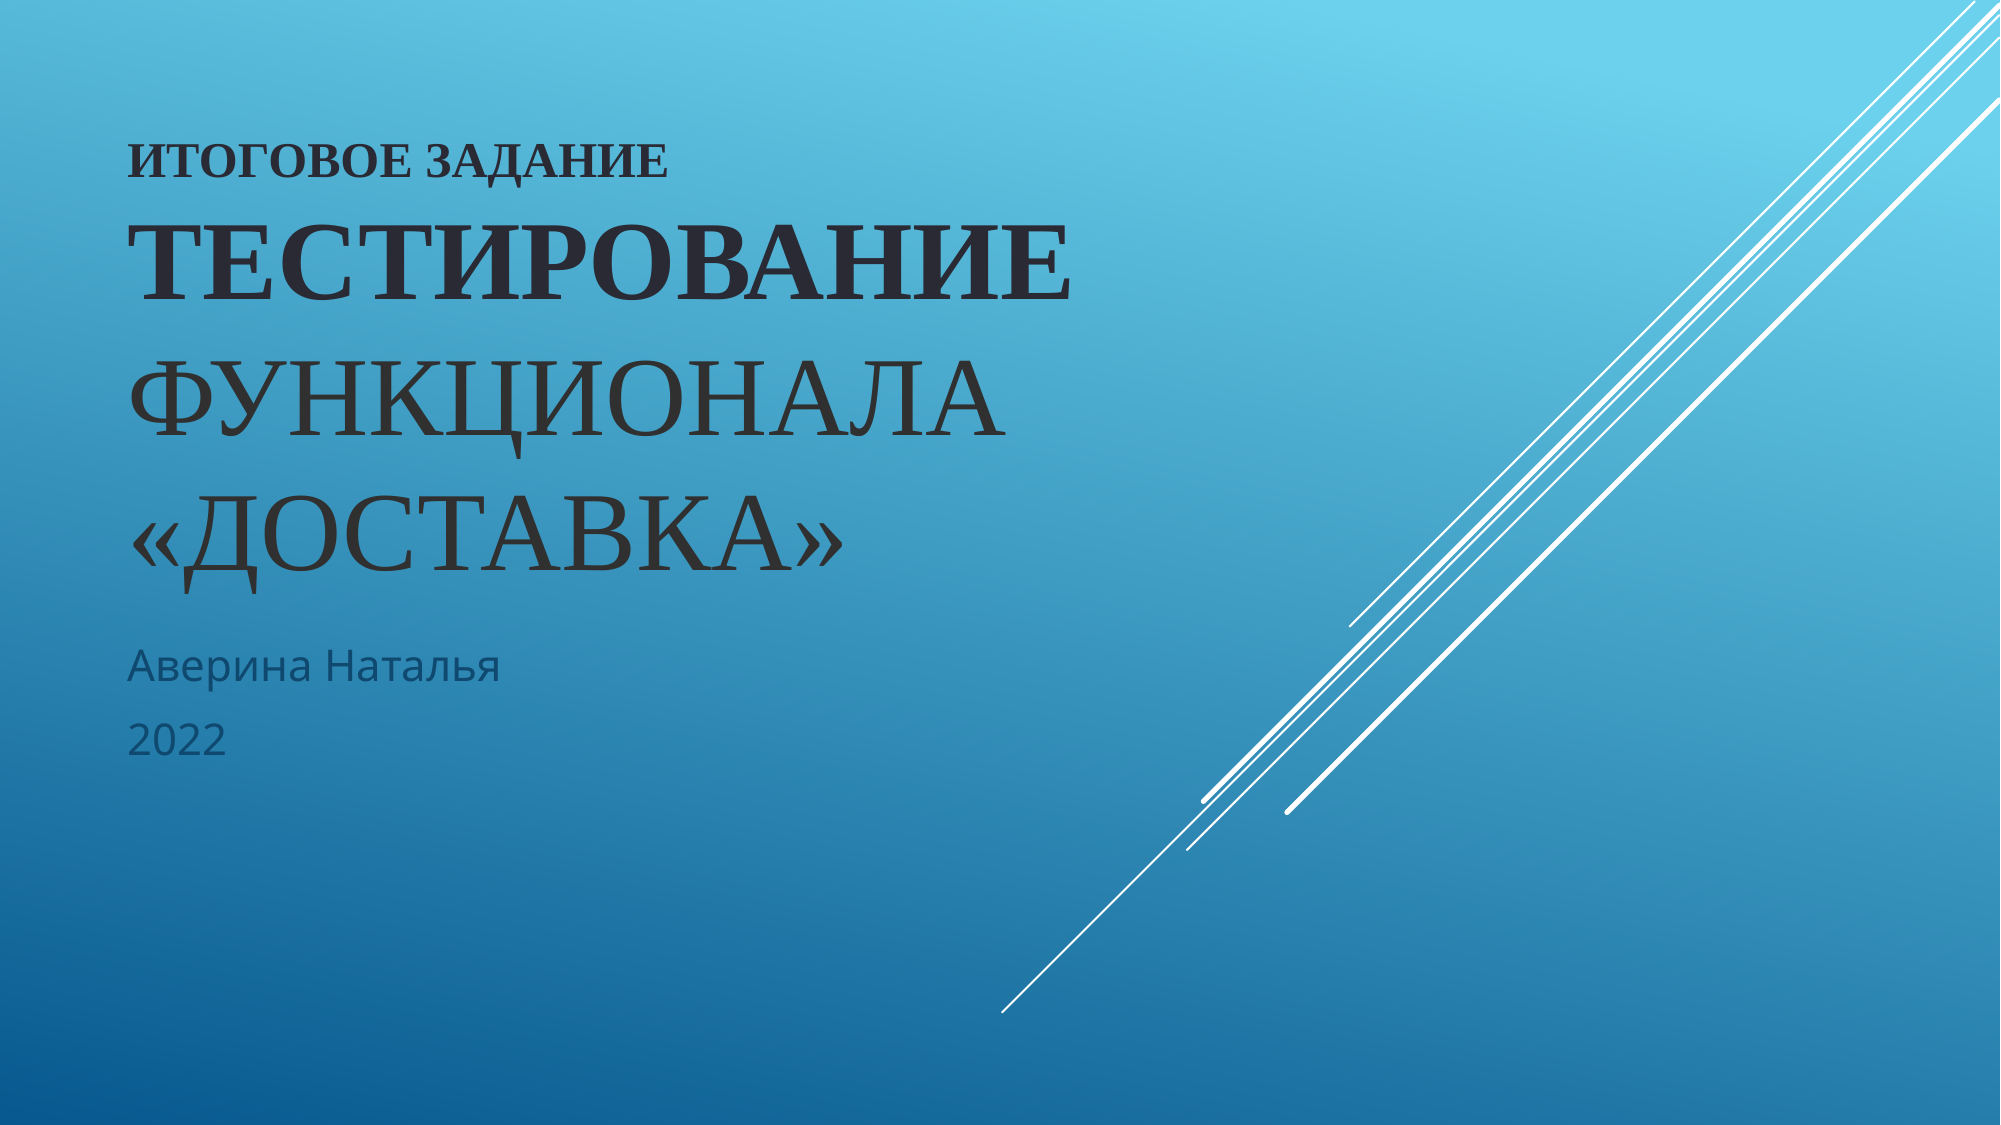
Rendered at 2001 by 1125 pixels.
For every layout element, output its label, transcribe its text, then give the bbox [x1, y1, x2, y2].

title Итоговое задание Тестирование функционала «Доставка» [112, 112, 1425, 600]
subtitle Аверина Наталья 2022 [112, 630, 1163, 950]
